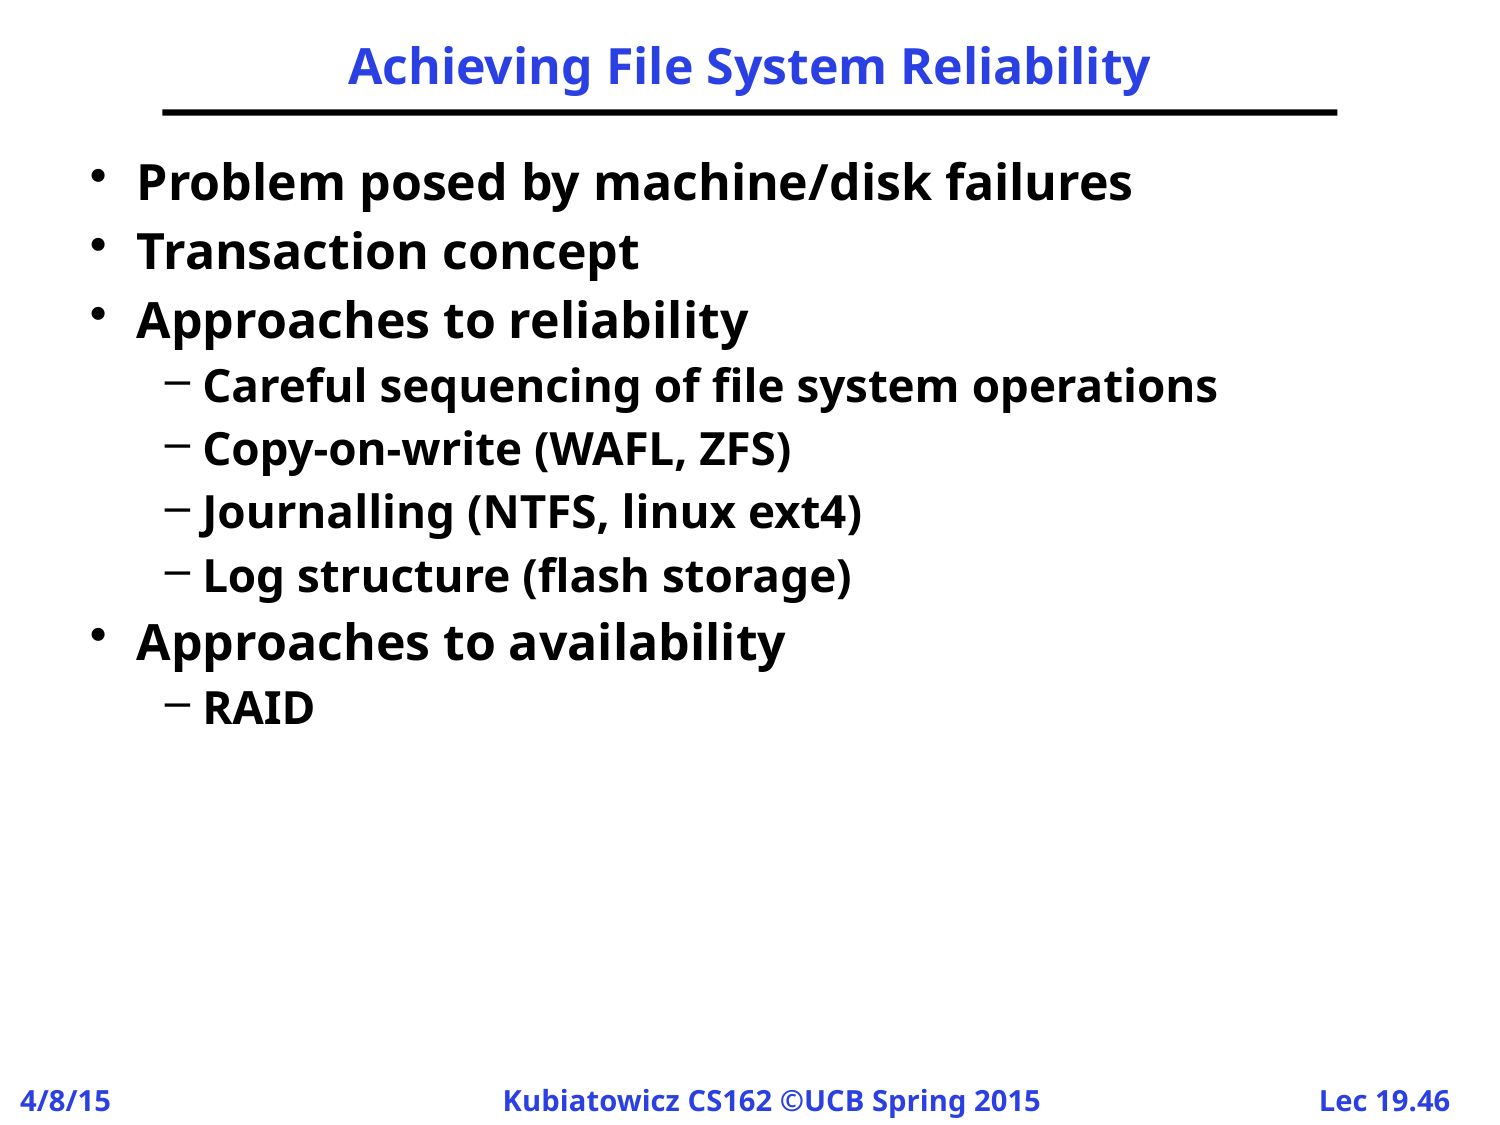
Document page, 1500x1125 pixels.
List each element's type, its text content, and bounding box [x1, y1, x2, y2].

list Problem posed by machine/disk failures Transaction concept Approaches to reliability Careful sequencing of file system operations Copy-on-write (WAFL, ZFS) Journalling (NTFS, linux ext4) Log structure (flash storage) Approaches to availability RAID [75, 149, 1375, 988]
title Achieving File System Reliability [162, 24, 1338, 113]
